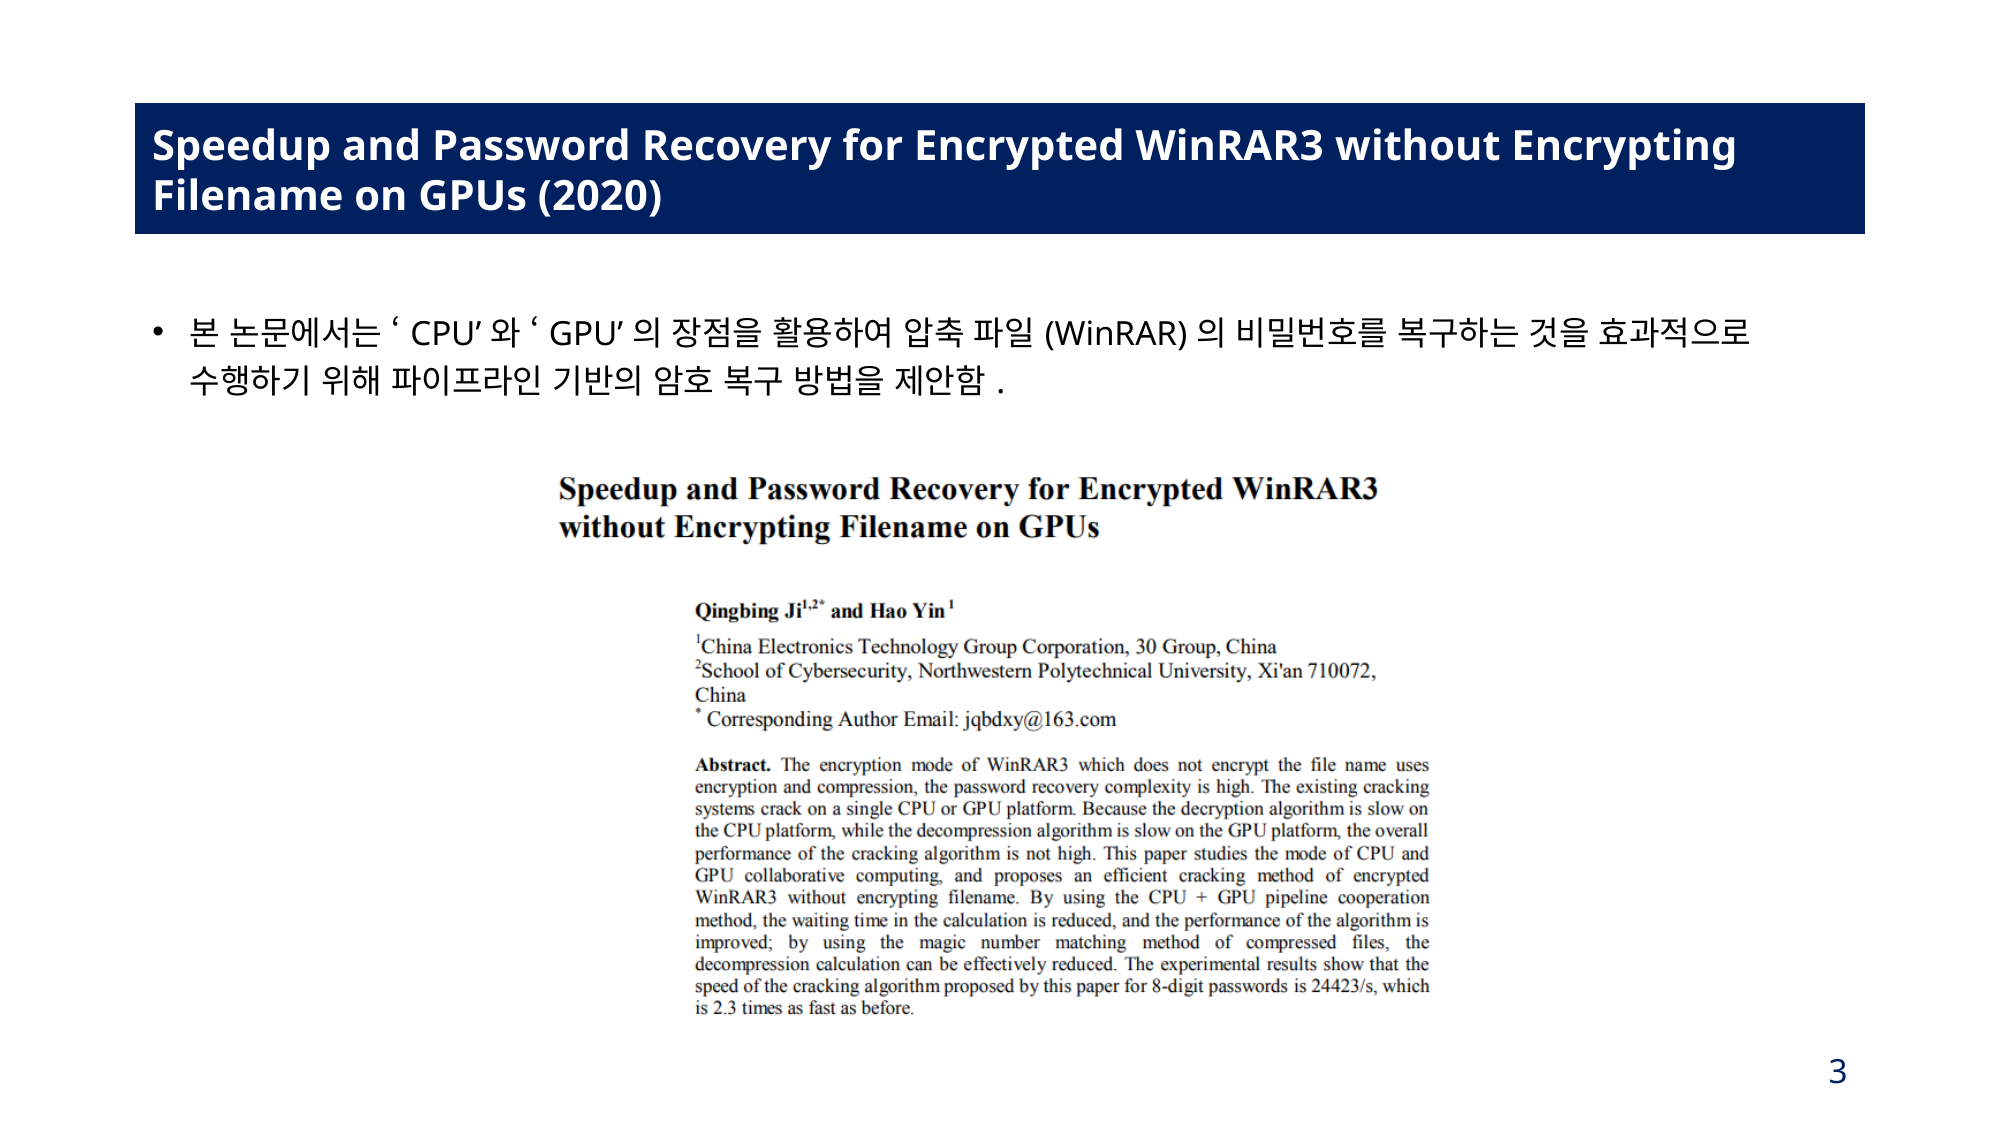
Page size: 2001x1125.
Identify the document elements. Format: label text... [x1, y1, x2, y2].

list 본 논문에서는 ‘CPU’와 ‘GPU’의 장점을 활용하여 압축 파일(WinRAR)의 비밀번호를 복구하는 것을 효과적으로 수행하기 위해 파이프라인 기반의 암호 복구 방법을 제안함. [137, 299, 1863, 1014]
text_box Speedup and Password Recovery for Encrypted WinRAR3 without Encrypting Filename on GPUs (2020) [136, 104, 1863, 233]
picture [538, 460, 1462, 1030]
slide_number 3 [1412, 1042, 1863, 1103]
